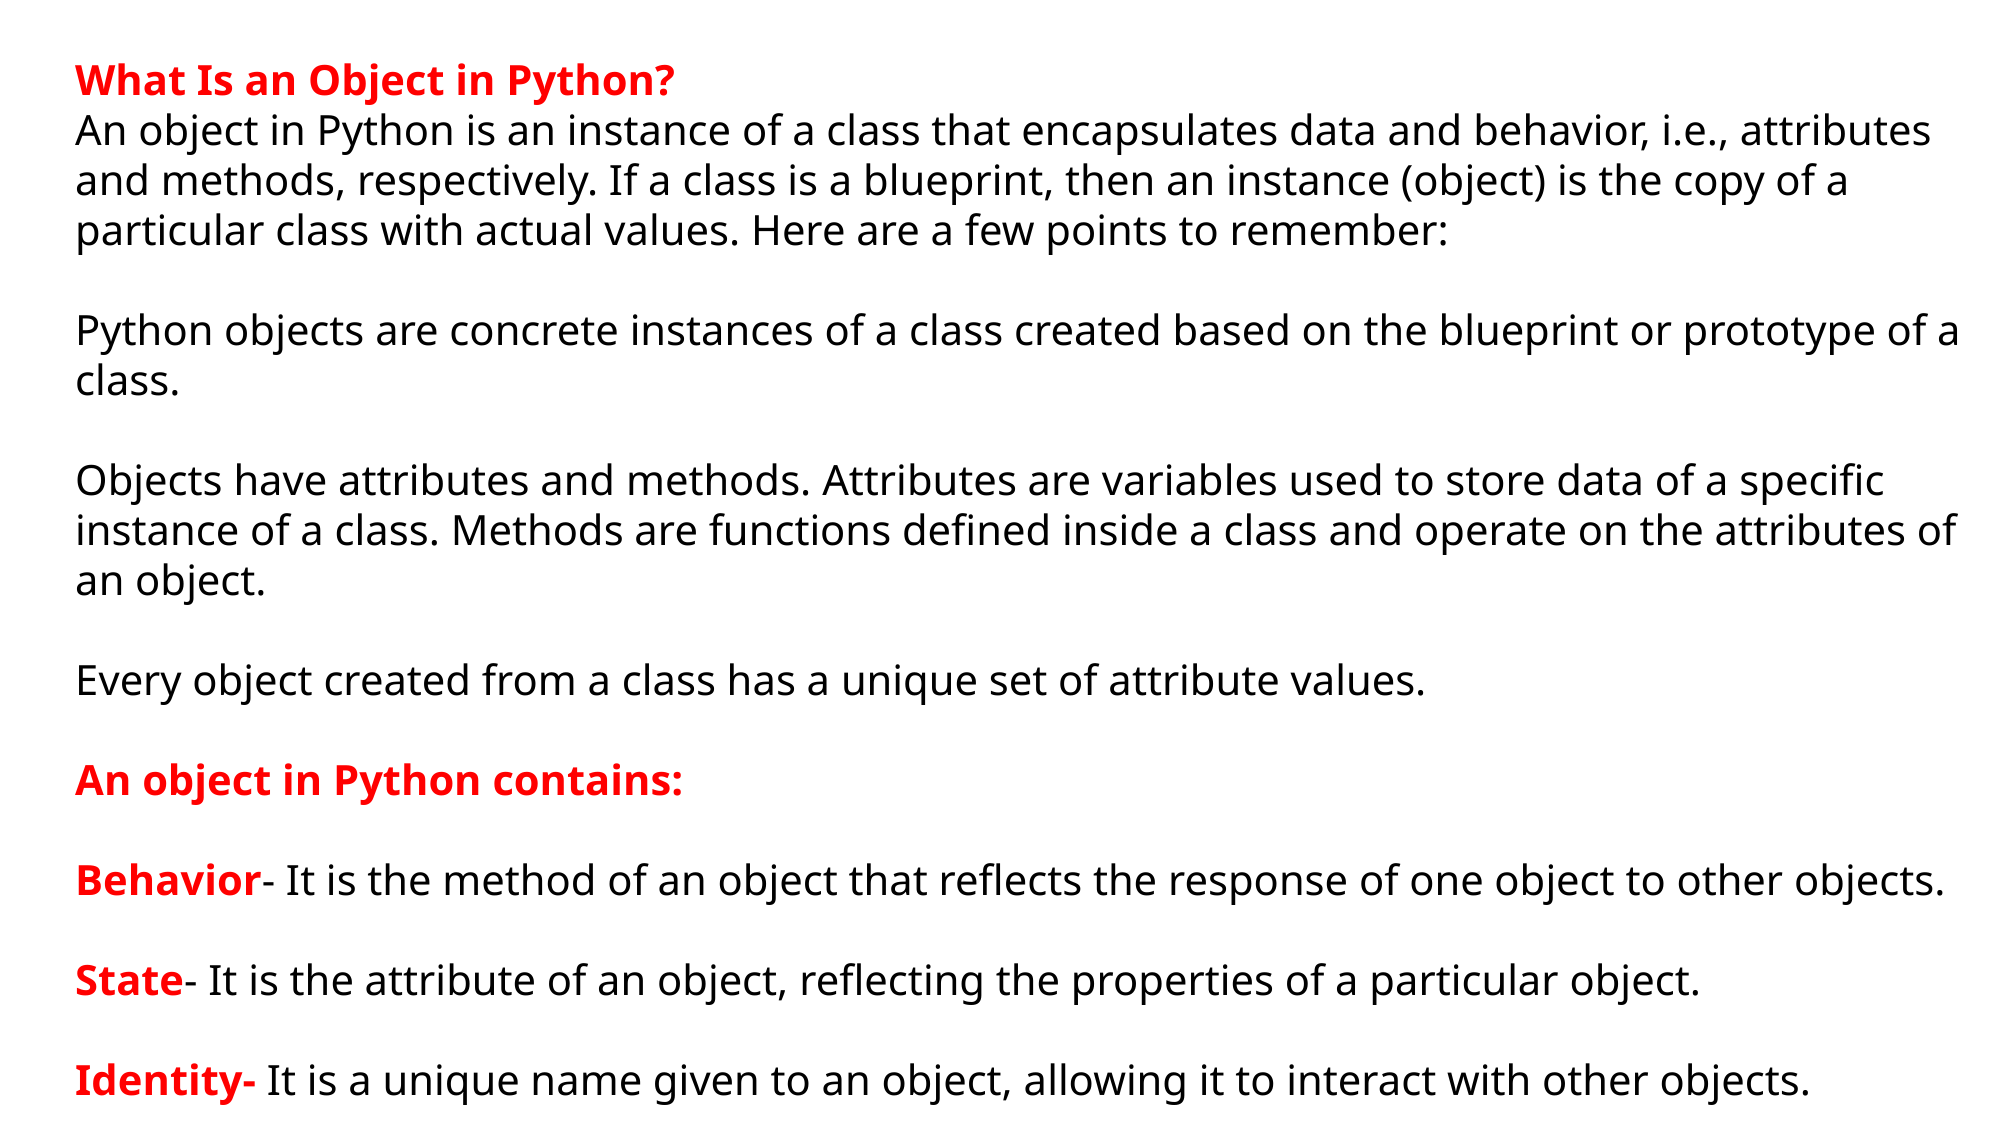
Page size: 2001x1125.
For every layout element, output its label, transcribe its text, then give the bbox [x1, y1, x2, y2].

text_box What Is an Object in Python? An object in Python is an instance of a class that encapsulates data and behavior, i.e., attributes and methods, respectively. If a class is a blueprint, then an instance (object) is the copy of a particular class with actual values. Here are a few points to remember: Python objects are concrete instances of a class created based on the blueprint or prototype of a class. Objects have attributes and methods. Attributes are variables used to store data of a specific instance of a class. Methods are functions defined inside a class and operate on the attributes of an object. Every object created from a class has a unique set of attribute values. An object in Python contains: Behavior- It is the method of an object that reflects the response of one object to other objects. State- It is the attribute of an object, reflecting the properties of a particular object. Identity- It is a unique name given to an object, allowing it to interact with other objects. [60, 46, 2000, 1112]
